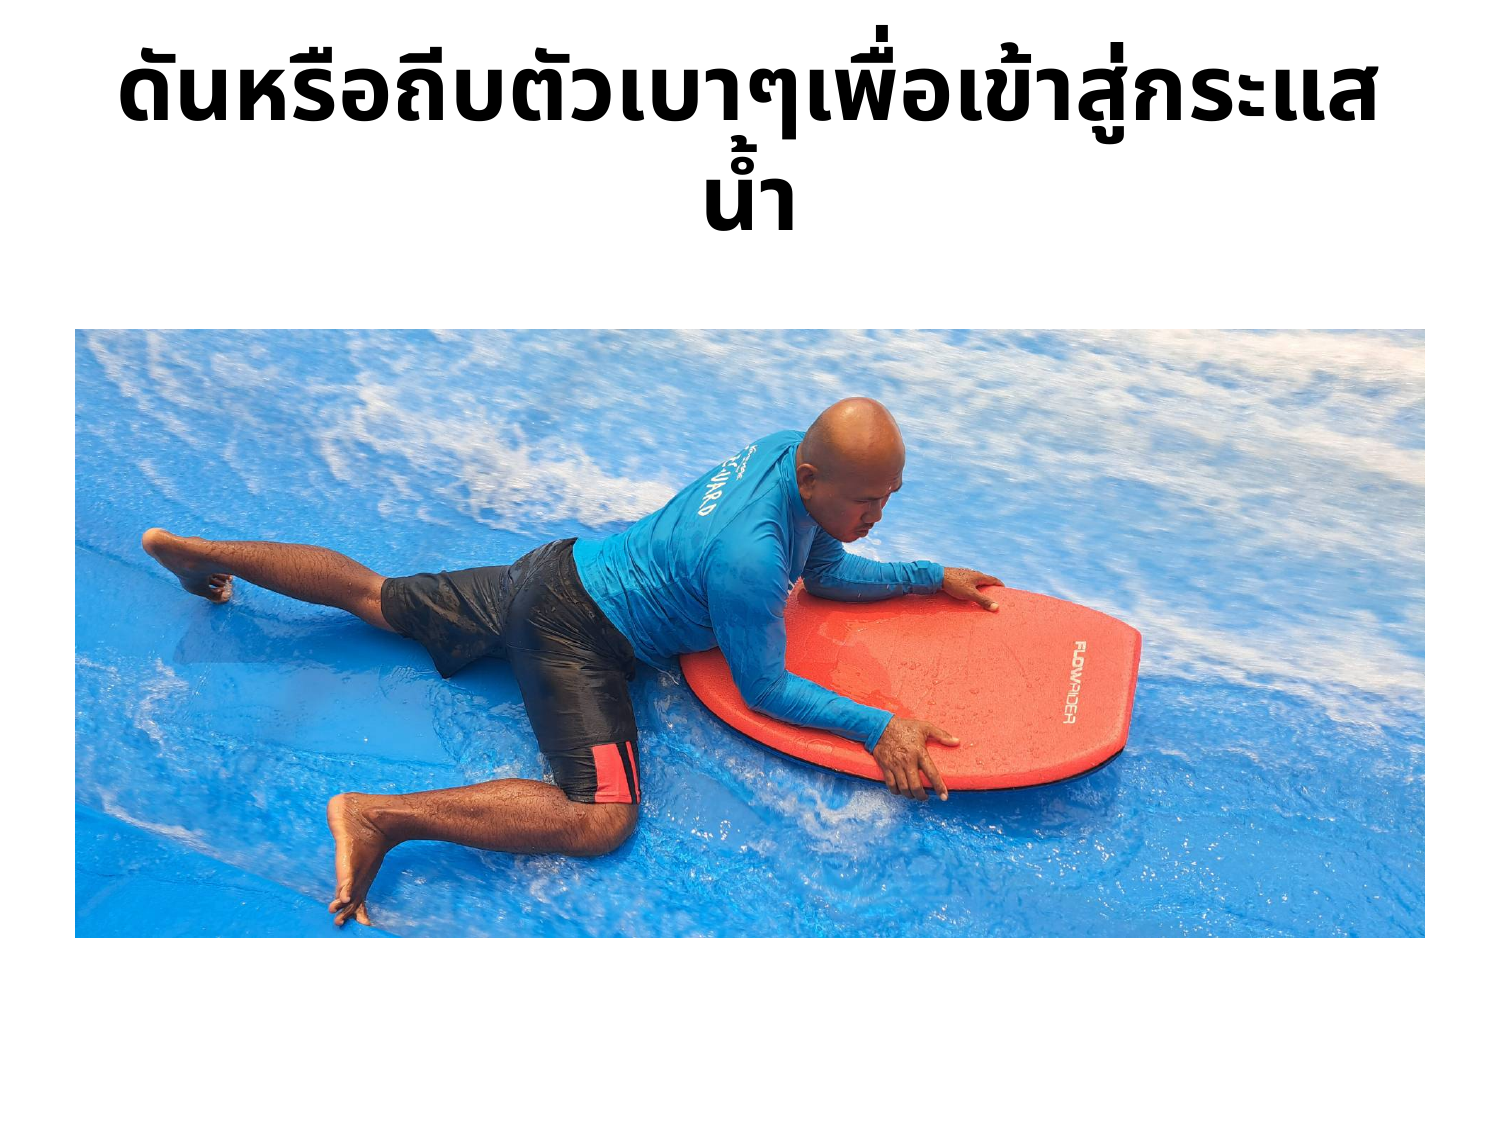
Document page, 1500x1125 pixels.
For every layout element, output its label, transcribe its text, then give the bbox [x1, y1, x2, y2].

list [74, 329, 1426, 939]
title ดันหรือถีบตัวเบาๆเพื่อเข้าสู่กระแสน้ำ [75, 45, 1425, 233]
